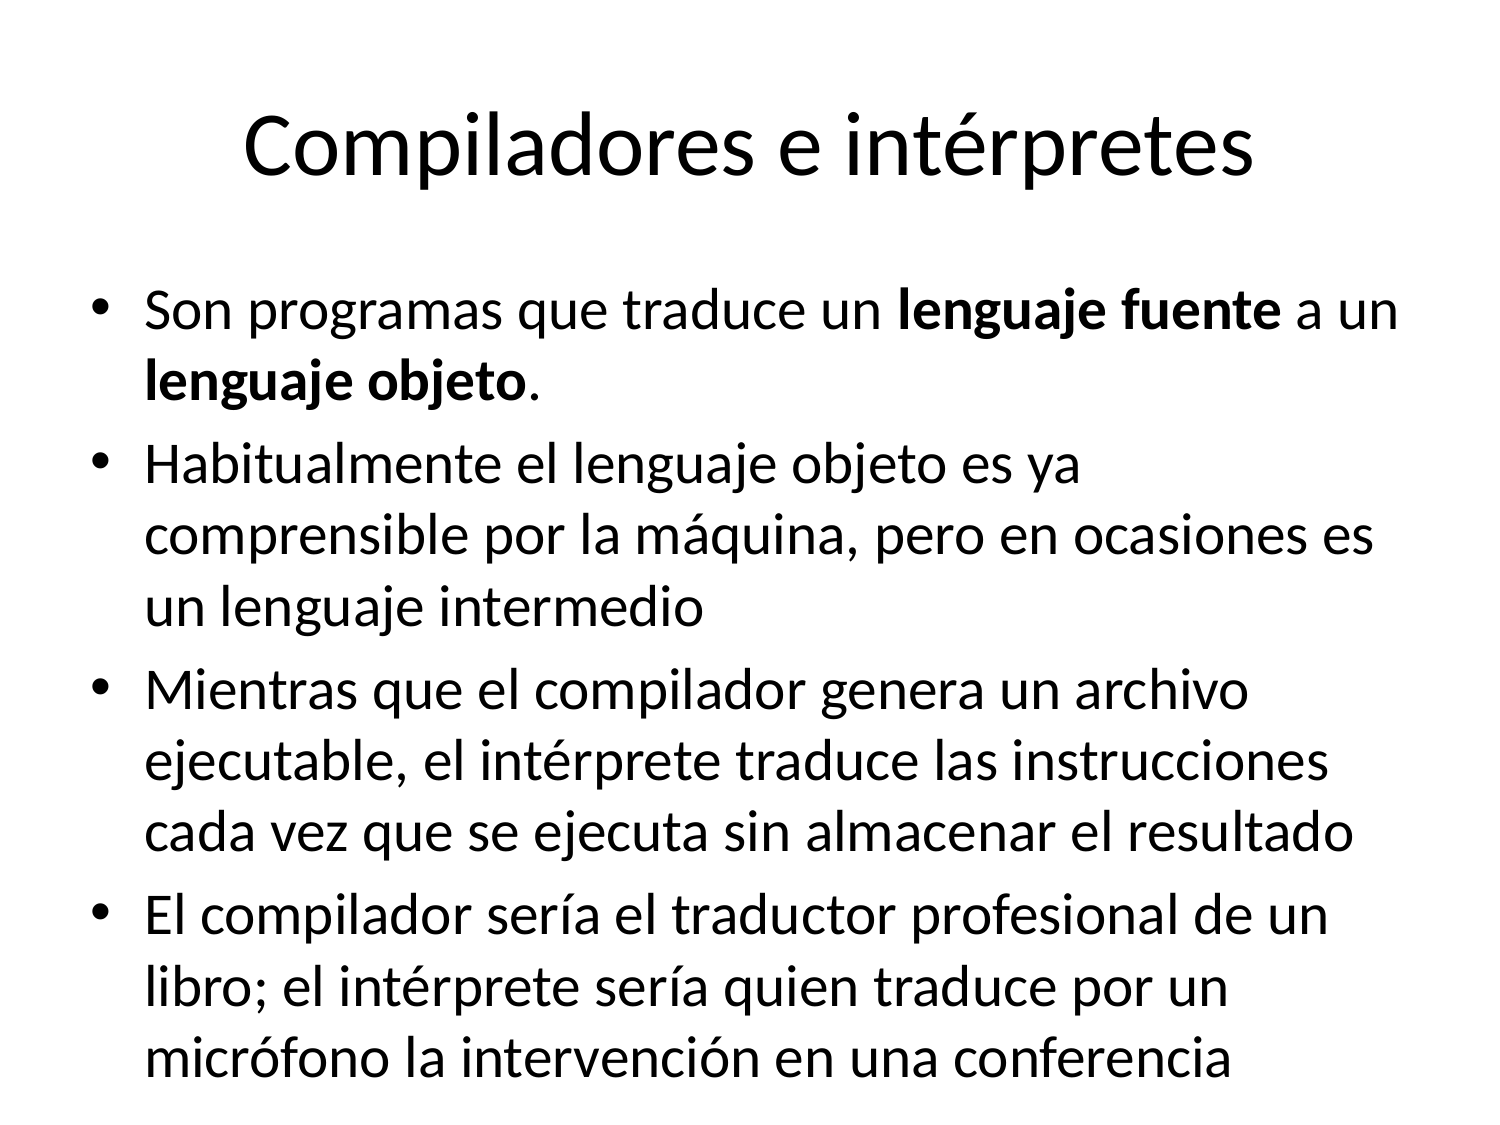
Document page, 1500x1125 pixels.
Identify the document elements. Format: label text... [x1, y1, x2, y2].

list Son programas que traduce un lenguaje fuente a un lenguaje objeto. Habitualmente el lenguaje objeto es ya comprensible por la máquina, pero en ocasiones es un lenguaje intermedio Mientras que el compilador genera un archivo ejecutable, el intérprete traduce las instrucciones cada vez que se ejecuta sin almacenar el resultado El compilador sería el traductor profesional de un libro; el intérprete sería quien traduce por un micrófono la intervención en una conferencia [75, 262, 1425, 1106]
title Compiladores e intérpretes [75, 45, 1425, 233]
